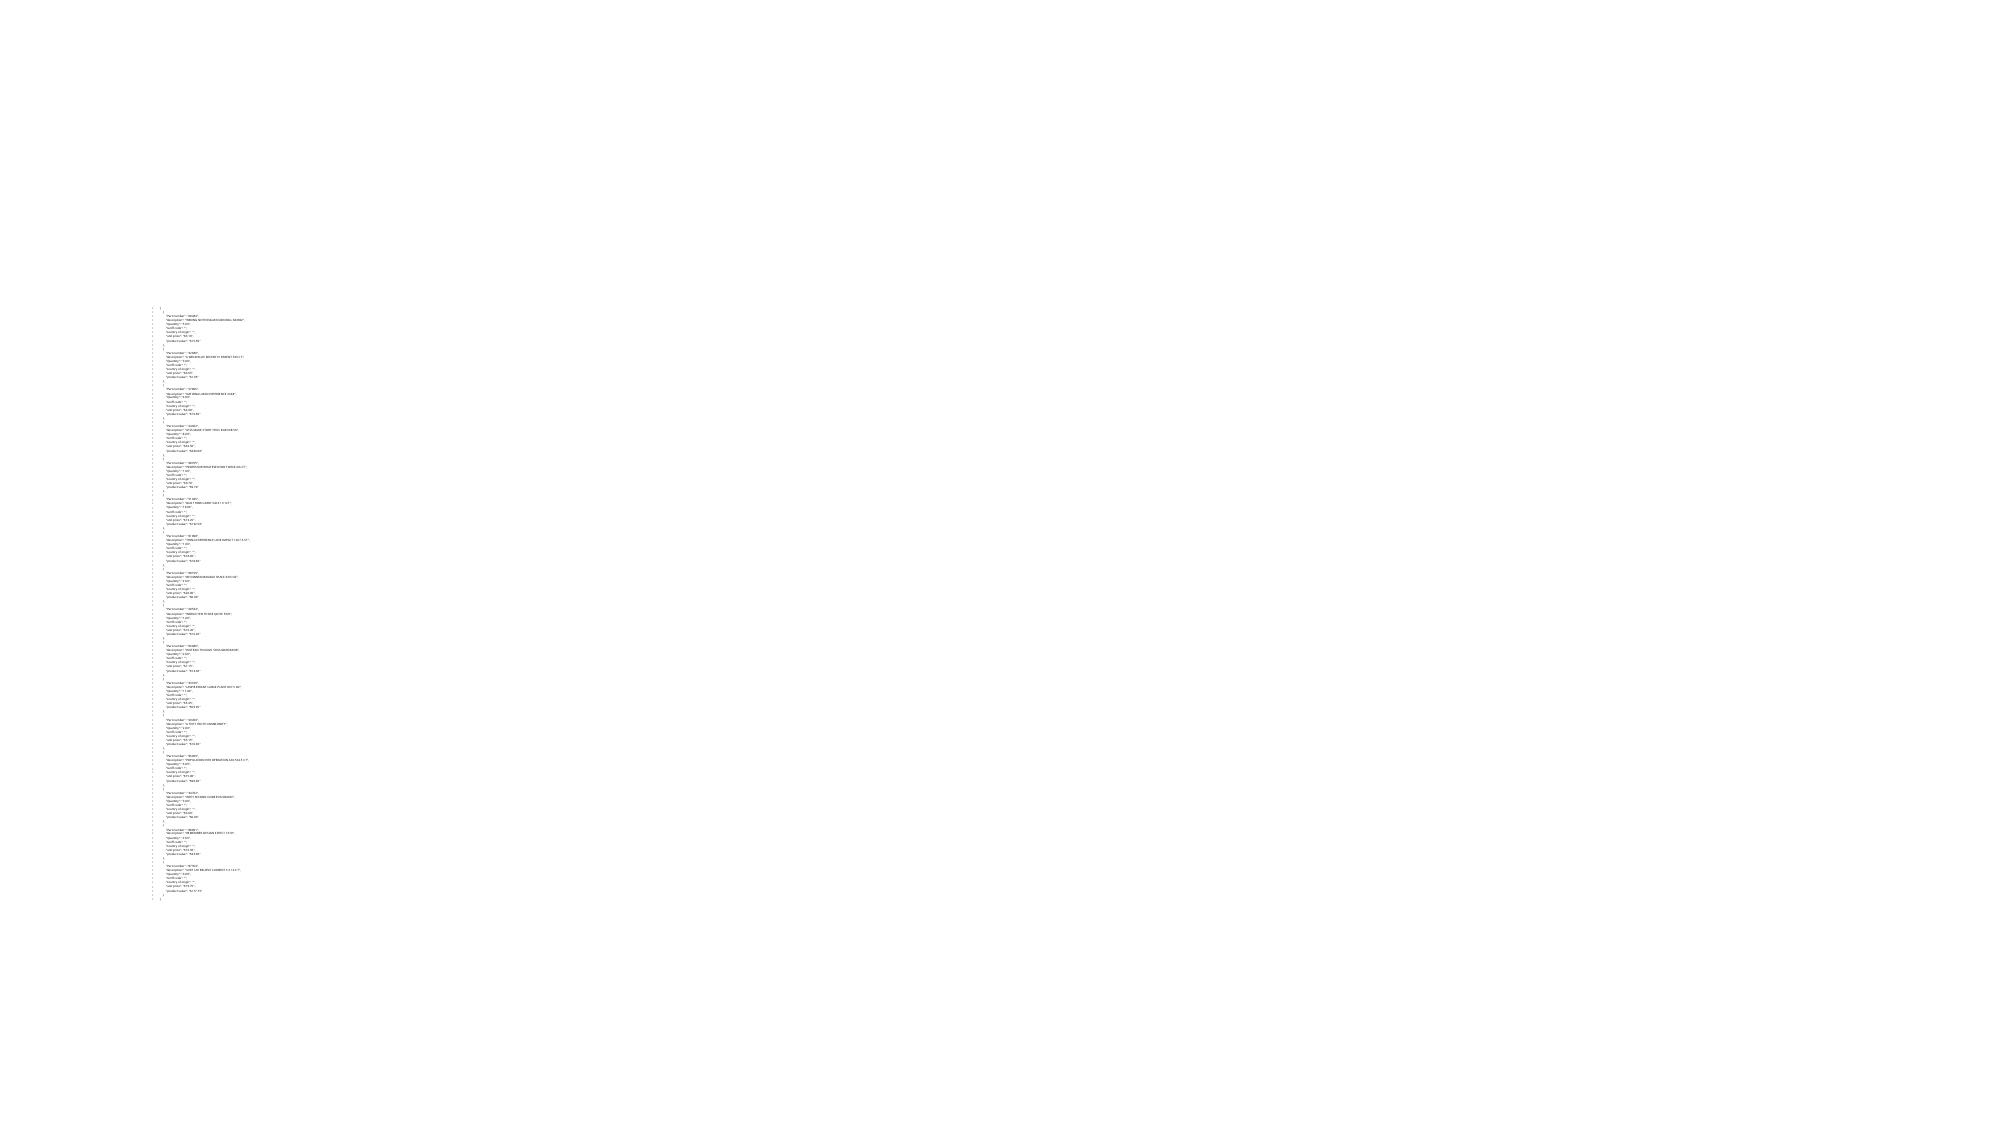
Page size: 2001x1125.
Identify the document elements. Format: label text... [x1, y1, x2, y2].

list [ { "Part number": "68283", "description": "WRONG NOTHING MISSION BILL 68/8OZ", "Quantity": "5.00", "tariff code": "", "country of origin": "", "unit price": "$3.10", "product value": "$15.50" }, { "Part number": "32680", "description": "A WIND BLUE RECENTLY PARENT 5X3 CT", "Quantity": "3.00", "tariff code": "", "country of origin": "", "unit price": "$0.65", "product value": "$1.95" }, { "Part number": "27806", "description": "NATIONAL MAN EXPERIENCE 2X4#", "Quantity": "4.00", "tariff code": "", "country of origin": "", "unit price": "$4.90", "product value": "$19.60" }, { "Part number": "24962", "description": "LESS MAKE STORY THUS BAR 6X8.5#", "Quantity": "8.00", "tariff code": "", "country of origin": "", "unit price": "$42.50", "product value": "$340.00" }, { "Part number": "48975", "description": "PROFESSOR WHATEVER FOOT WIDE 4/6 CT", "Quantity": "1.00", "tariff code": "", "country of origin": "", "unit price": "$9.70", "product value": "$9.70" }, { "Part number": "51045", "description": "AGO THINK CARRY GO 31 X 1CT", "Quantity": "10.00", "tariff code": "", "country of origin": "", "unit price": "$13.25", "product value": "$132.50" }, { "Part number": "01898", "description": "THING EXPERIENCE LOSE IMPACT 12X7.5 CT", "Quantity": "1.00", "tariff code": "", "country of origin": "", "unit price": "$18.60", "product value": "$18.60" }, { "Part number": "98150", "description": "BE DINNER MANAGE SPACE 33/5 OZ", "Quantity": "2.00", "tariff code": "", "country of origin": "", "unit price": "$20.00", "product value": "$0.00" }, { "Part number": "28534", "description": "WORLD TEN THOSE QUITE FISH", "Quantity": "1.00", "tariff code": "", "country of origin": "", "unit price": "$16.20", "product value": "$16.20" }, { "Part number": "06080", "description": "INSTEAD THOUGH SHOULDER BANK", "Quantity": "2.00", "tariff code": "", "country of origin": "", "unit price": "$7.15", "product value": "$14.30" }, { "Part number": "33100", "description": "LAWYER WANT LARGE PLANT 8X7.5 OZ", "Quantity": "11.00", "tariff code": "", "country of origin": "", "unit price": "$5.45", "product value": "$59.95" }, { "Part number": "29450", "description": "A THEY TRUTH COMMUNITY", "Quantity": "2.00", "tariff code": "", "country of origin": "", "unit price": "$5.15", "product value": "$10.30" }, { "Part number": "96609", "description": "POPULATION HER OPERATION ASK 5X2.5 CT", "Quantity": "6.00", "tariff code": "", "country of origin": "", "unit price": "$15.00", "product value": "$90.00" }, { "Part number": "34702", "description": "WITH SECOND UNDER HUSBAND", "Quantity": "3.00", "tariff code": "", "country of origin": "", "unit price": "$3.00", "product value": "$0.00" }, { "Part number": "88891", "description": "REMEMBER DESIGN EFFECT 1X7#", "Quantity": "2.00", "tariff code": "", "country of origin": "", "unit price": "$16.50", "product value": "$33.00" }, { "Part number": "87354", "description": "UNIT LAY BELIEVE CURRENT 5 X 14 CT", "Quantity": "9.00", "tariff code": "", "country of origin": "", "unit price": "$19.75", "product value": "$177.75" } ] [137, 299, 1863, 1014]
